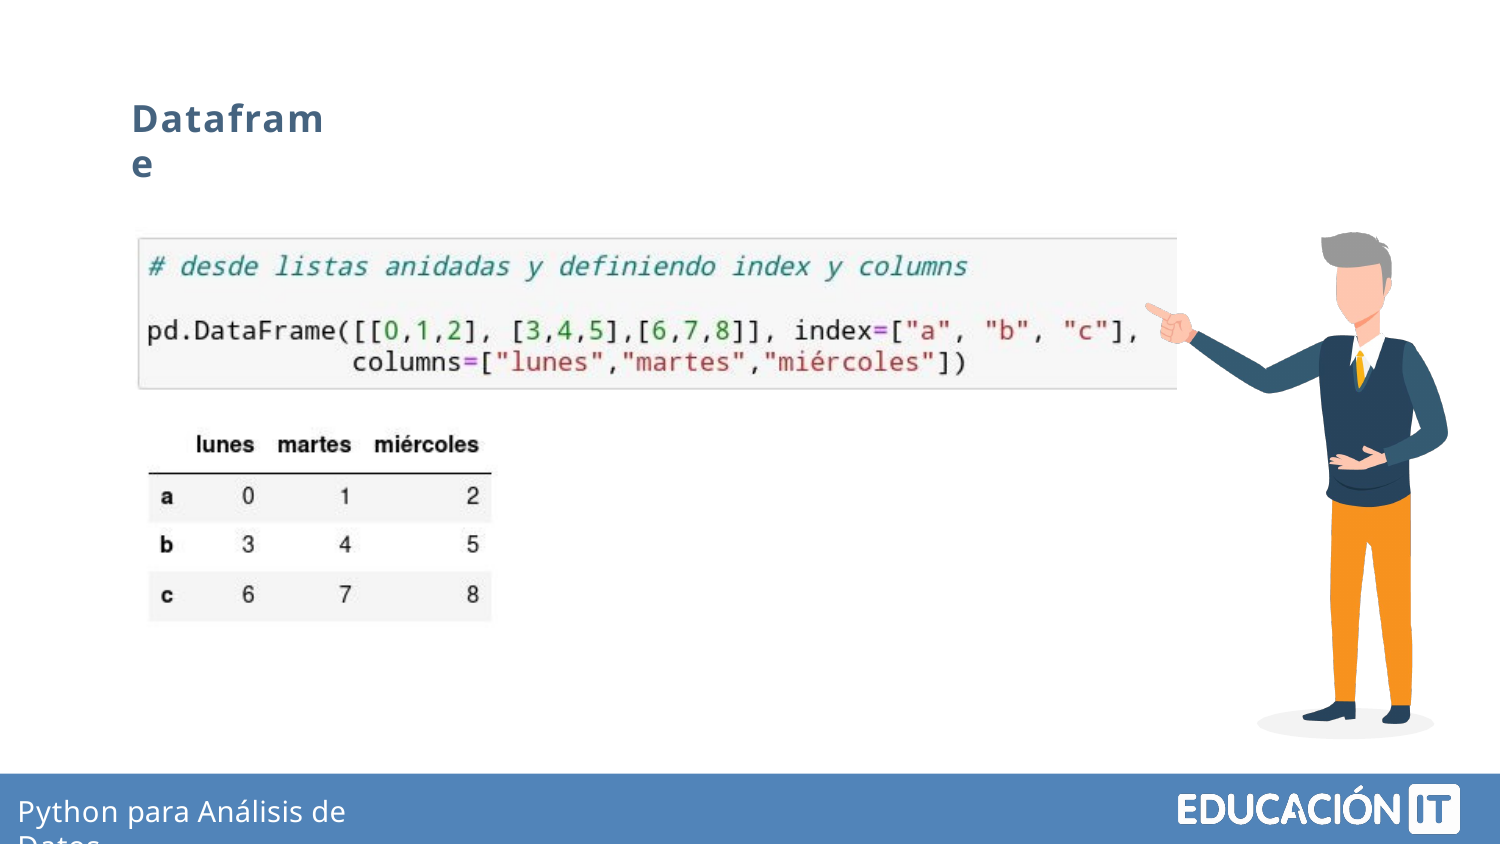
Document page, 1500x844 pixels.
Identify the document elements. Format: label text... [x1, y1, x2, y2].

footer Python para Análisis de Datos [15, 793, 412, 844]
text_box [135, 227, 1448, 740]
text_box Dataframe [128, 93, 334, 186]
picture [1175, 778, 1463, 840]
